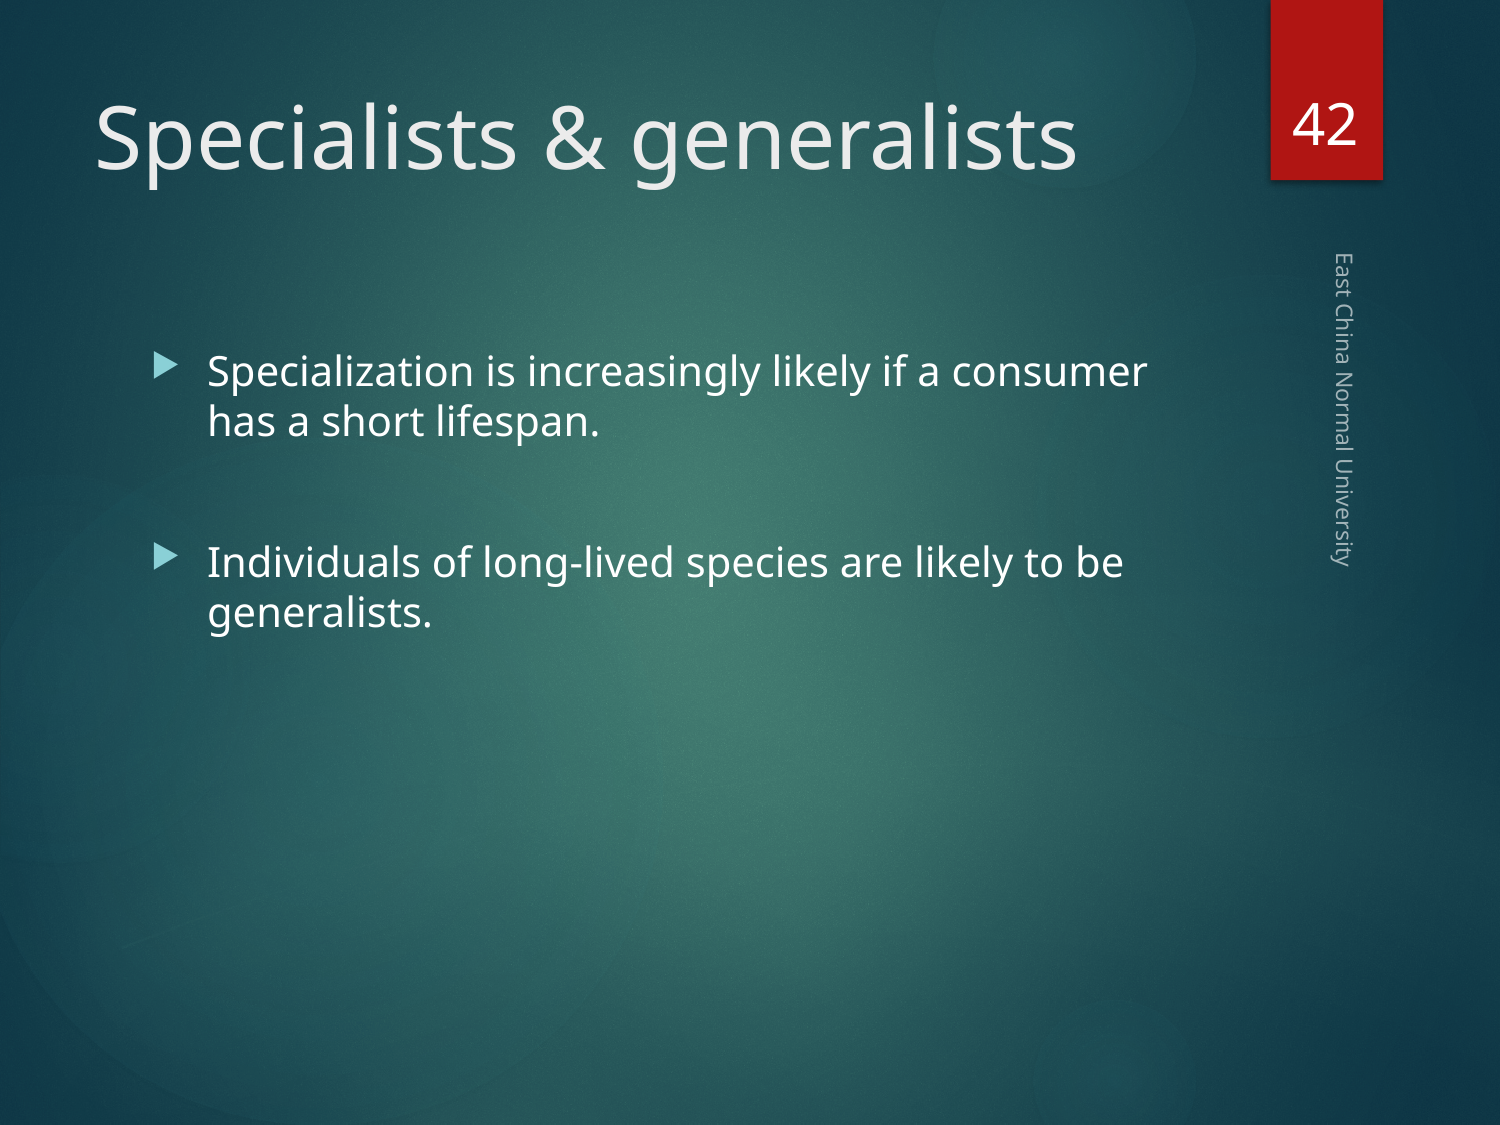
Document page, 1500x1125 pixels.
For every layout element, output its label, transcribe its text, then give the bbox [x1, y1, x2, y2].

footer East China Normal University [1320, 237, 1358, 871]
title Specialists & generalists [79, 74, 1237, 304]
list Specialization is increasingly likely if a consumer has a short lifespan. Individuals of long-lived species are likely to be generalists. [135, 336, 1237, 1025]
slide_number 42 [1273, 48, 1378, 175]
